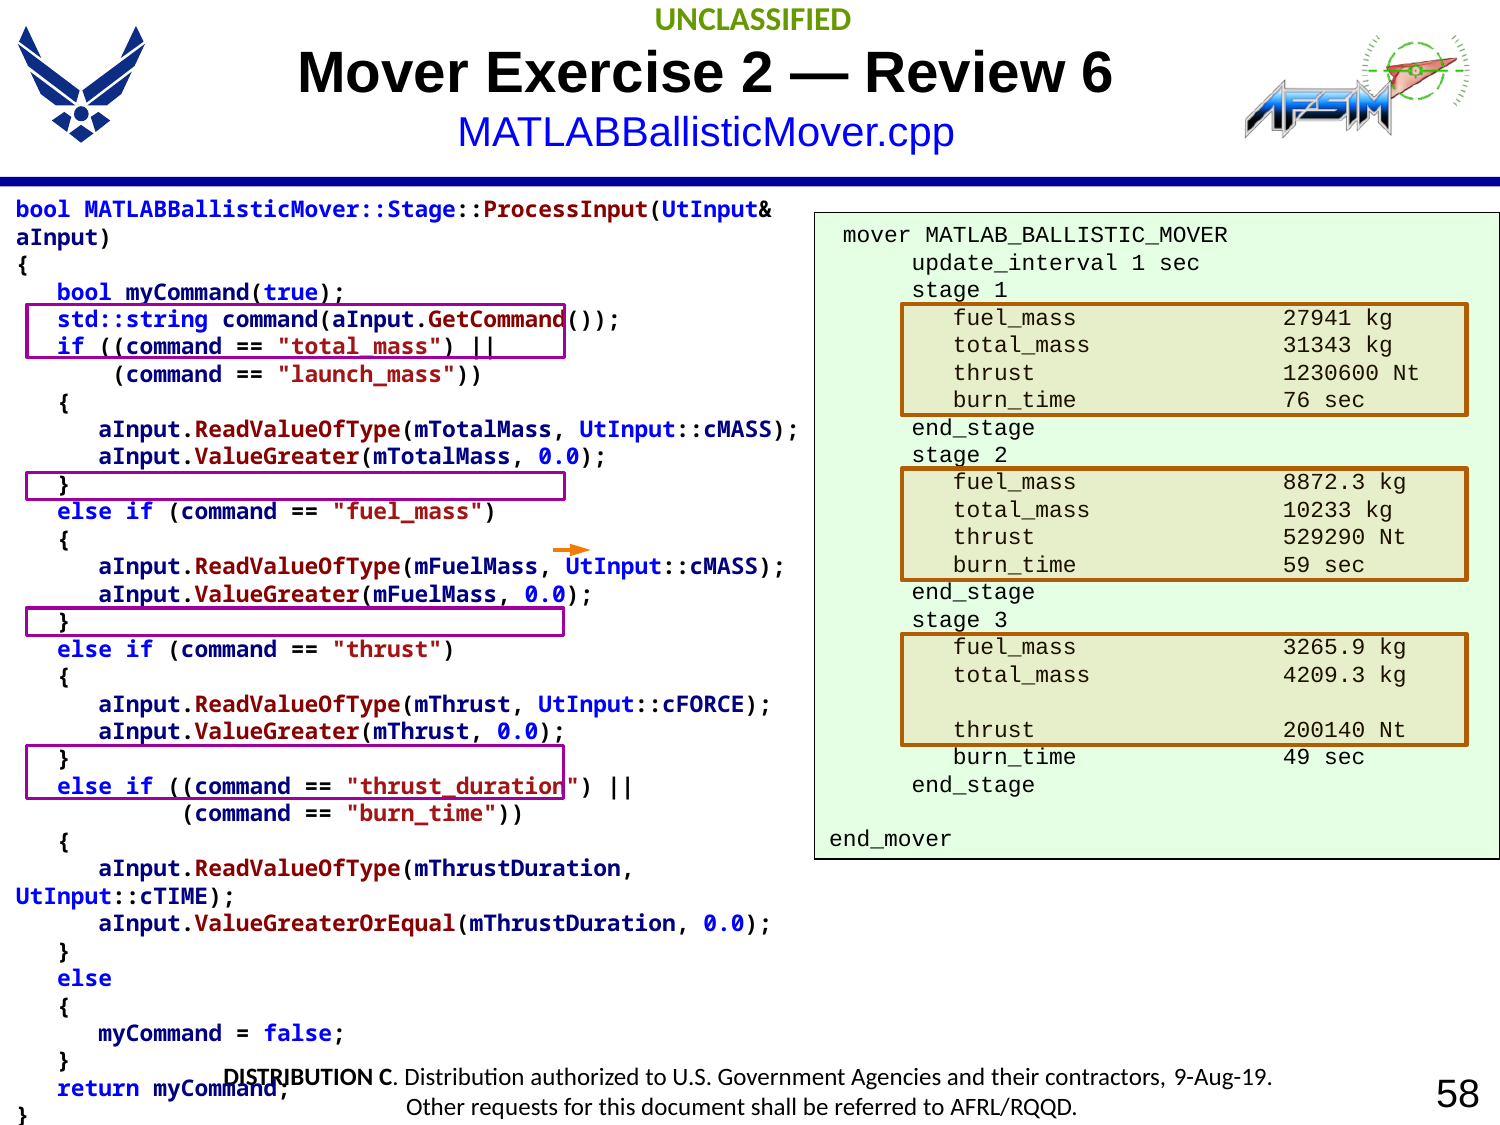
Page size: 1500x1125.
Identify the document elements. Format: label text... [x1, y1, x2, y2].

text_box [24, 606, 566, 637]
text_box bool MATLABBallisticMover::Stage::ProcessInput(UtInput& aInput) { bool myCommand(true); std::string command(aInput.GetCommand()); if ((command == "total_mass") || (command == "launch_mass")) { aInput.ReadValueOfType(mTotalMass, UtInput::cMASS); aInput.ValueGreater(mTotalMass, 0.0); } else if (command == "fuel_mass") { aInput.ReadValueOfType(mFuelMass, UtInput::cMASS); aInput.ValueGreater(mFuelMass, 0.0); } else if (command == "thrust") { aInput.ReadValueOfType(mThrust, UtInput::cFORCE); aInput.ValueGreater(mThrust, 0.0); } else if ((command == "thrust_duration") || (command == "burn_time")) { aInput.ReadValueOfType(mThrustDuration, UtInput::cTIME); aInput.ValueGreaterOrEqual(mThrustDuration, 0.0); } else { myCommand = false; } return myCommand; } [1, 187, 826, 1125]
text_box [900, 466, 1469, 582]
text_box [25, 302, 567, 359]
text_box [900, 632, 1469, 747]
picture [1263, 22, 1483, 147]
title Mover Exercise 2 — Review 6 MATLABBallisticMover.cpp [150, 0, 1263, 189]
text_box [24, 743, 566, 800]
text_box [900, 302, 1469, 417]
text_box [25, 470, 566, 502]
